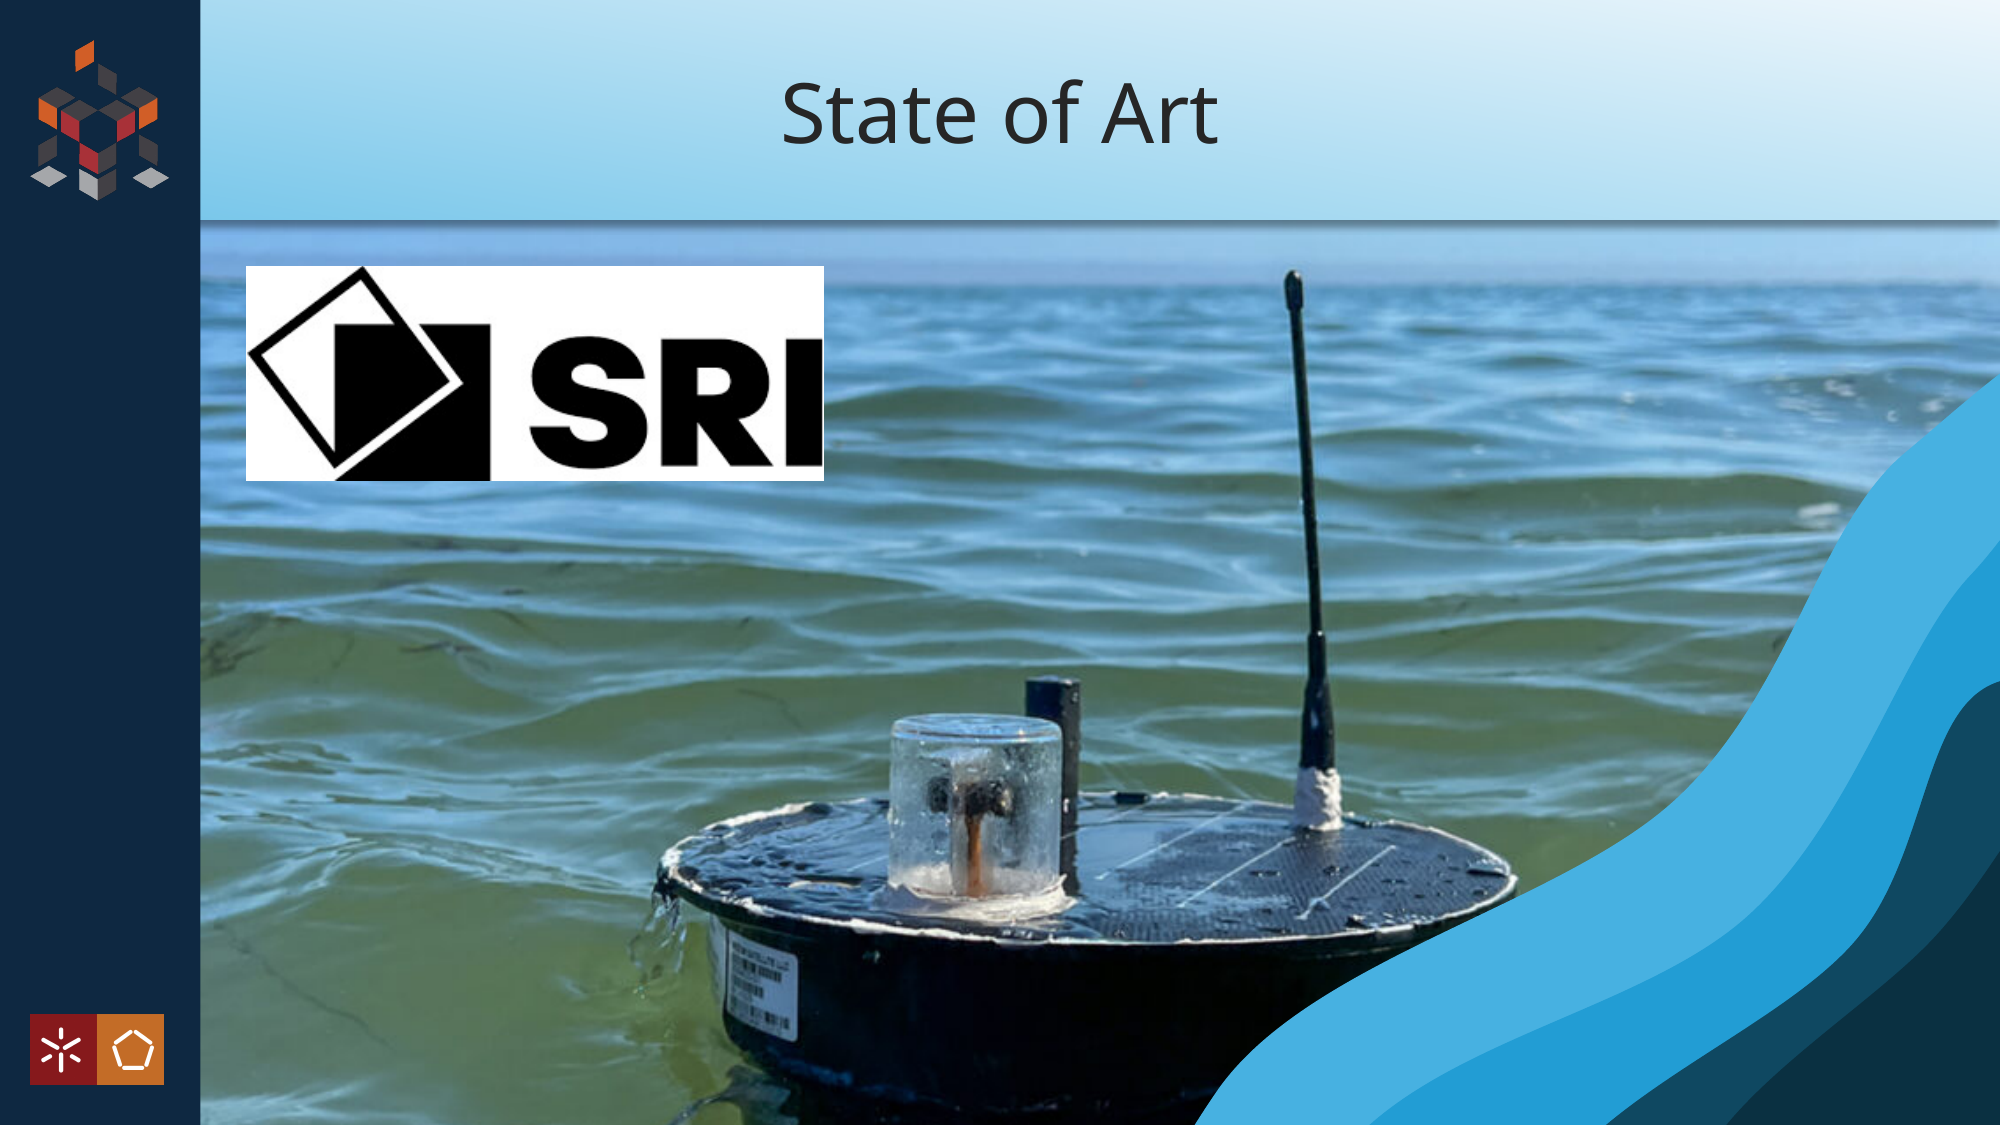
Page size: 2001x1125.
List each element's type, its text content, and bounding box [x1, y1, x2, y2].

text_box State of Art [201, 0, 2000, 219]
picture [30, 1014, 164, 1085]
text_box [0, 0, 201, 1125]
picture [30, 39, 177, 206]
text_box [869, 286, 2000, 1125]
picture [200, 219, 2000, 1125]
